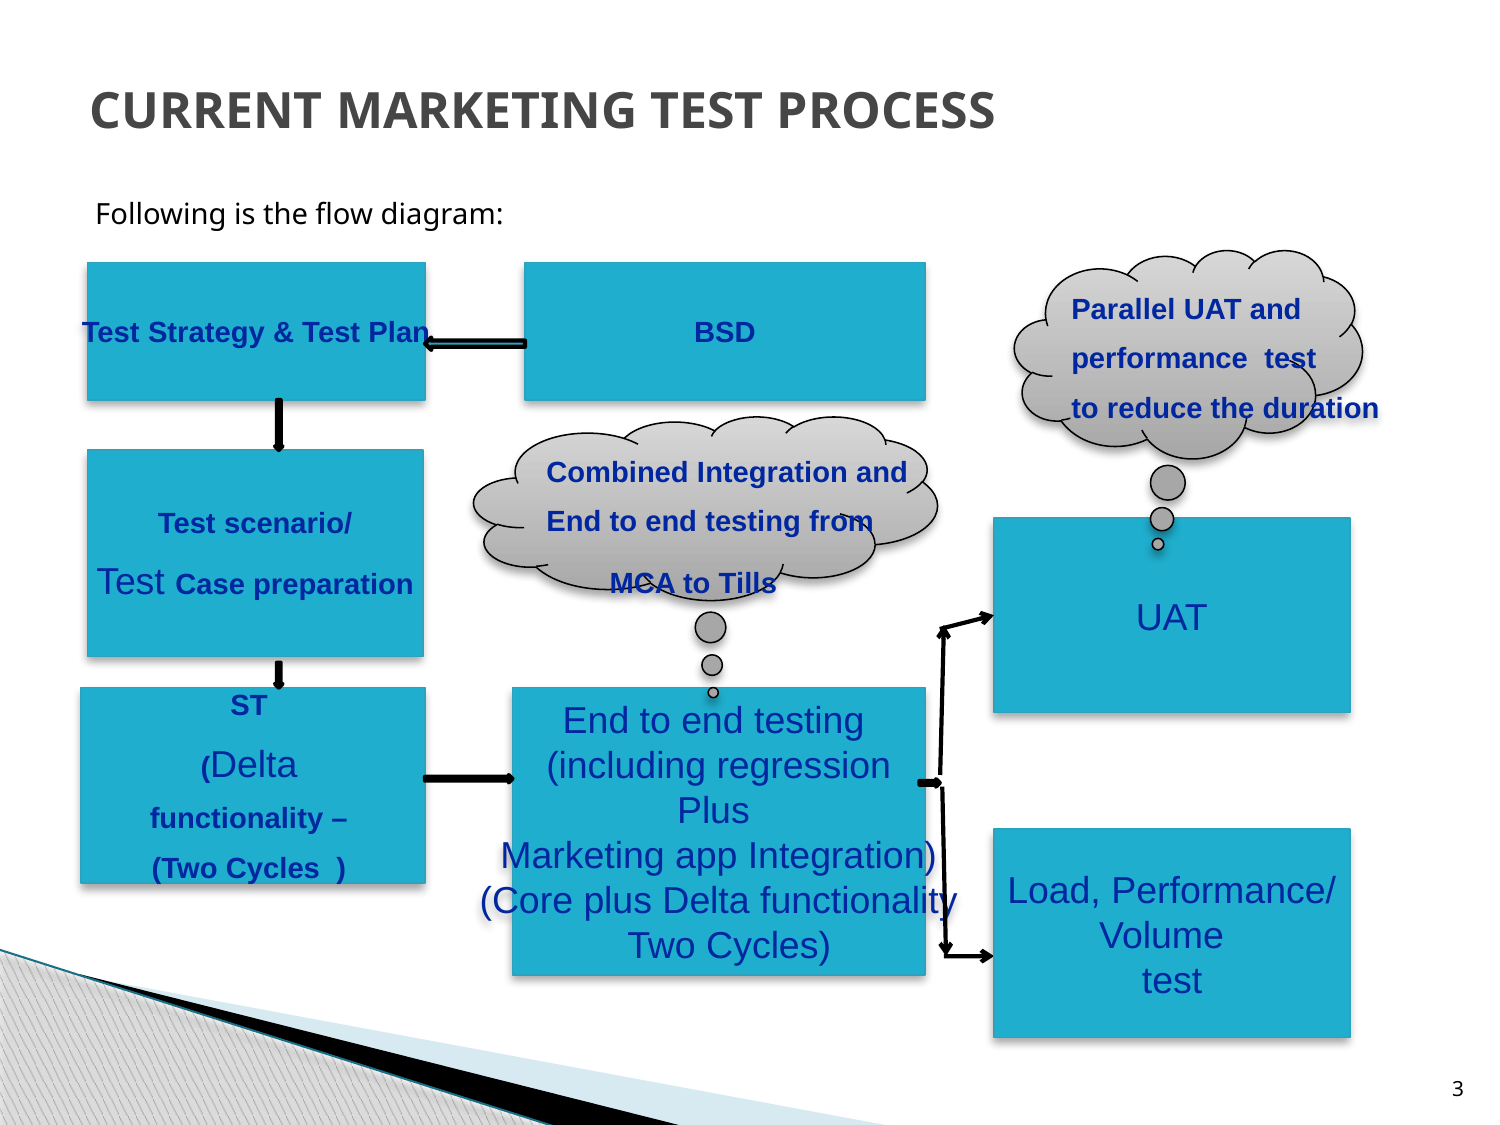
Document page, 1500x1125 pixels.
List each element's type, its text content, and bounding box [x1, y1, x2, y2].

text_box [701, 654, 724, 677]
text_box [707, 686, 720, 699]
list Following is the flow diagram: [62, 187, 1425, 1013]
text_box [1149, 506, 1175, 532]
text_box [919, 781, 939, 787]
text_box ST (Delta functionality – (Two Cycles ) [80, 687, 426, 884]
text_box Load, Performance/ Volume test [993, 828, 1351, 1038]
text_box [939, 624, 945, 776]
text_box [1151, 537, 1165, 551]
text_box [942, 786, 947, 957]
text_box Test Strategy & Test Plan [87, 262, 426, 401]
text_box [424, 774, 513, 783]
text_box Parallel UAT and performance test to reduce the duration [1149, 464, 1186, 501]
text_box [275, 399, 283, 451]
slide_number 3 [1418, 1051, 1479, 1112]
text_box Test scenario/ Test Case preparation [87, 449, 424, 657]
text_box [425, 337, 526, 350]
title CURRENT MARKETING TEST PROCESS [75, 45, 1425, 233]
text_box BSD [524, 262, 926, 401]
text_box End to end testing (including regression Plus Marketing app Integration) (Core plus Delta functionality Two Cycles) [512, 687, 926, 976]
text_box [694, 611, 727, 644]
text_box Combined Integration and End to end testing from MCA to Tills [472, 416, 939, 602]
text_box [275, 662, 283, 688]
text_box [939, 614, 995, 630]
text_box UAT [993, 517, 1351, 713]
text_box Parallel UAT and performance test to reduce the duration [1013, 249, 1364, 460]
